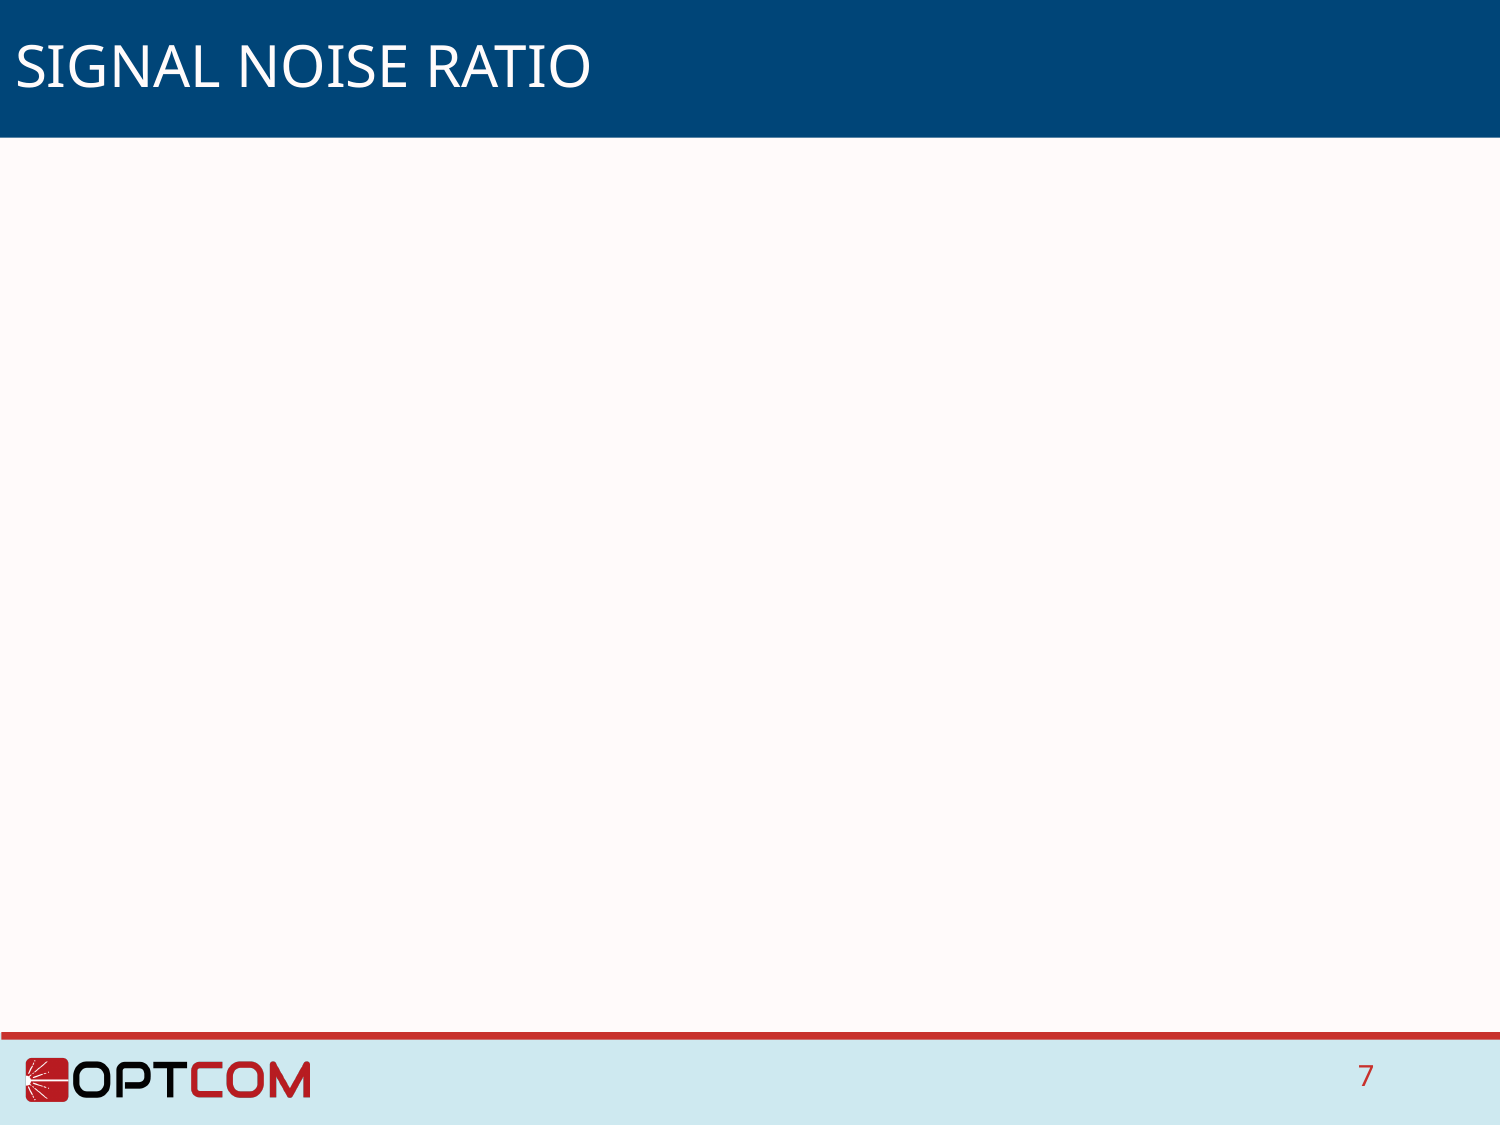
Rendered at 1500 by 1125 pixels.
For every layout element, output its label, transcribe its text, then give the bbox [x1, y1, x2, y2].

picture [22, 1055, 314, 1104]
title Signal Noise ratio [0, 0, 1500, 138]
slide_number 7 [1343, 1049, 1482, 1110]
